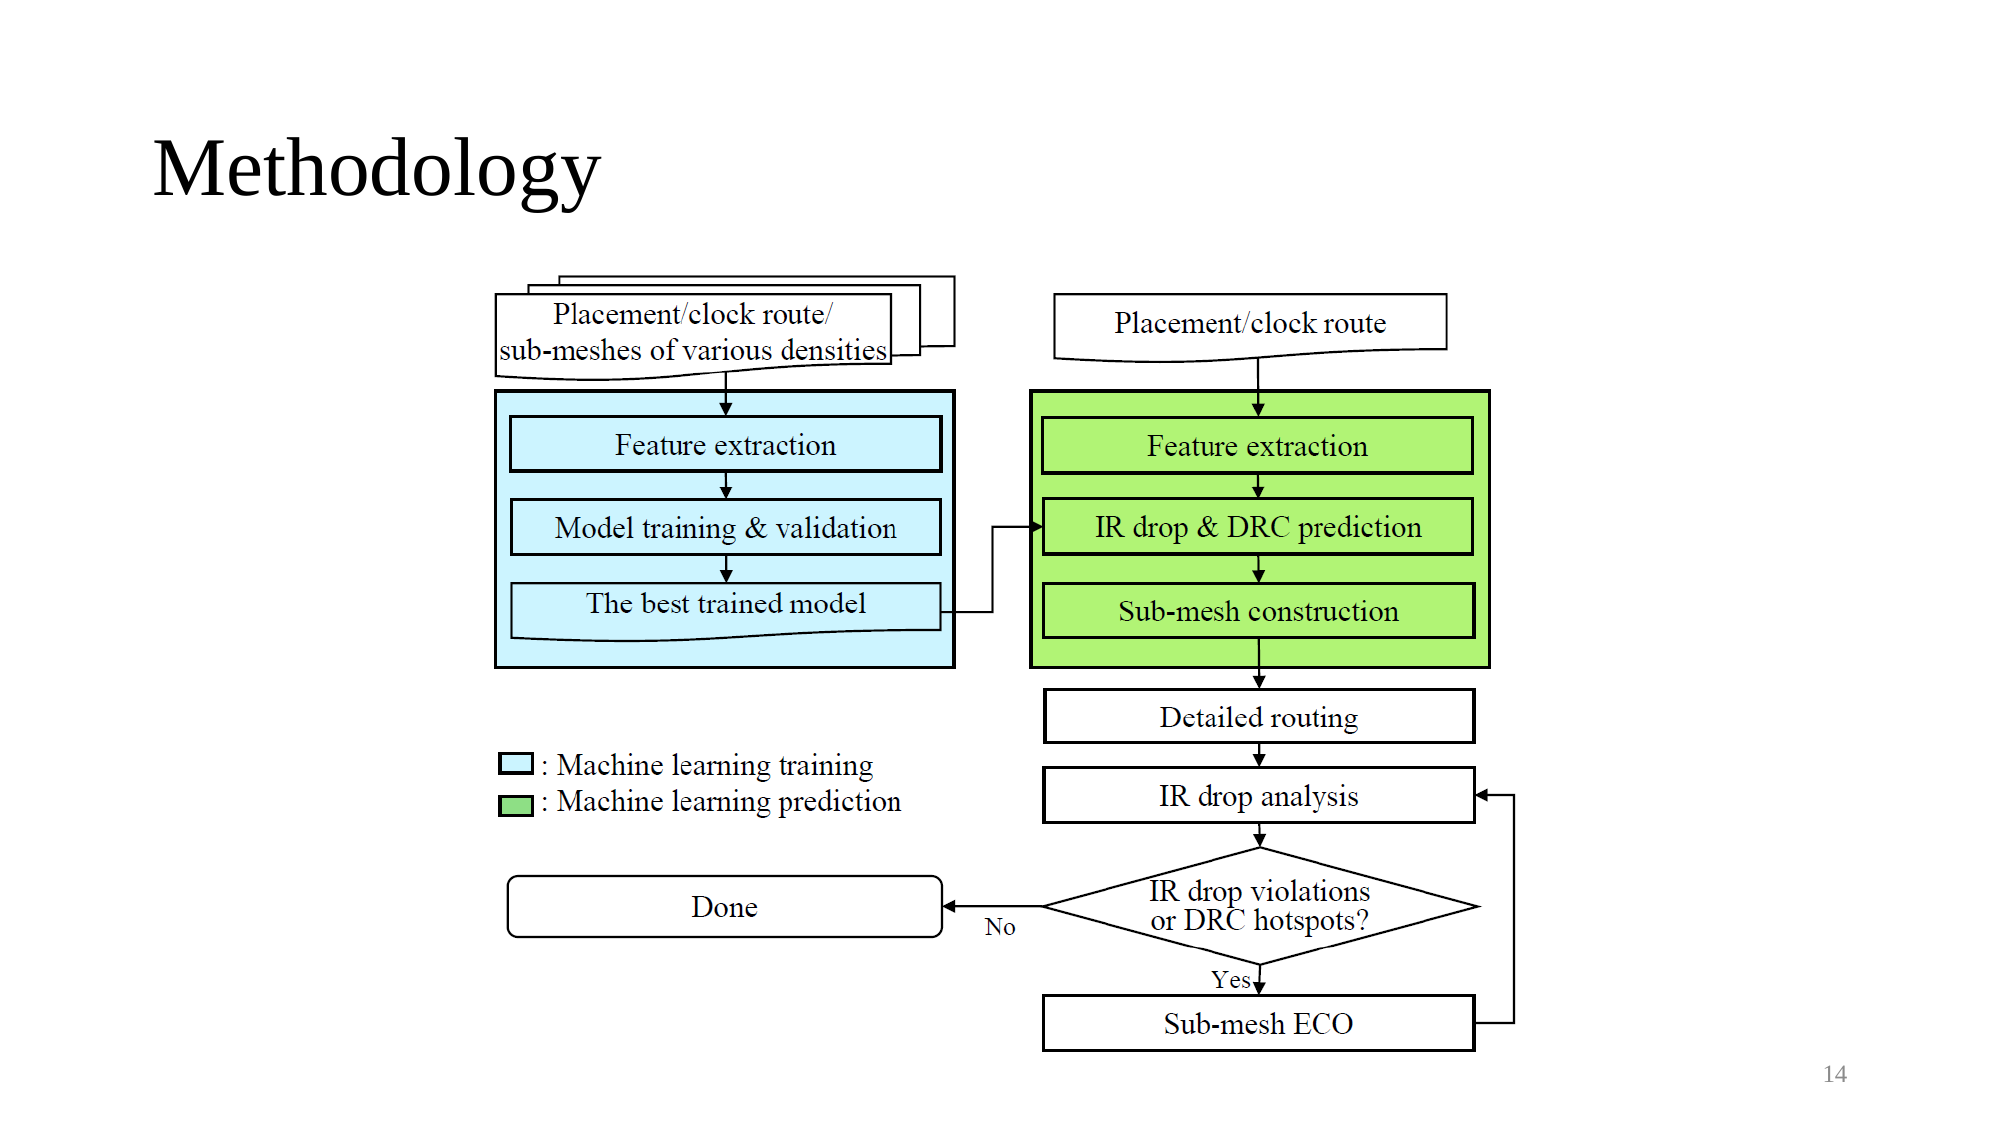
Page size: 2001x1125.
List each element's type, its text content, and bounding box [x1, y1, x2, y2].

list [469, 258, 1531, 1062]
title Methodology [137, 59, 1863, 278]
slide_number 13 [1412, 1042, 1863, 1103]
